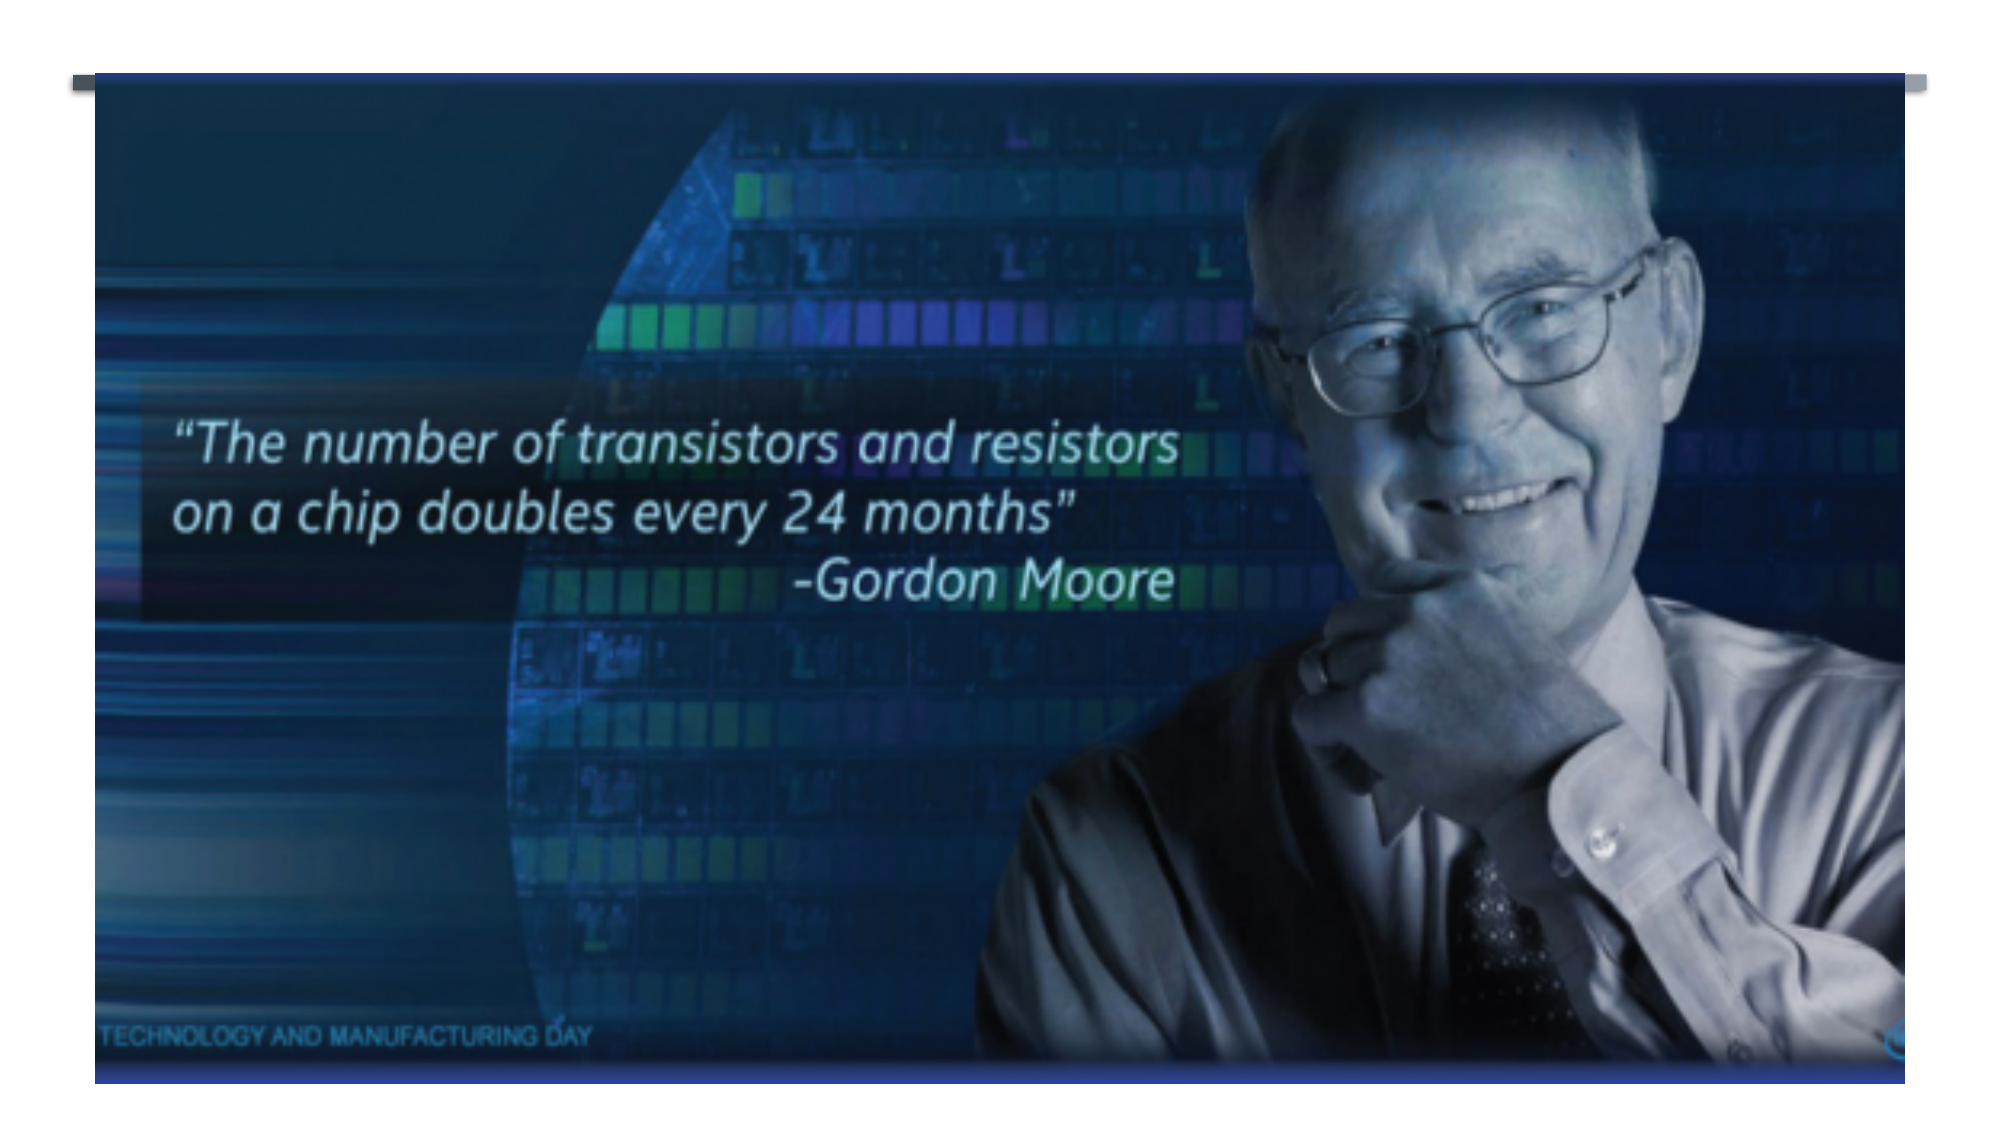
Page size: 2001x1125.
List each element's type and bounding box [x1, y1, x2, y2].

list [94, 73, 1906, 1085]
